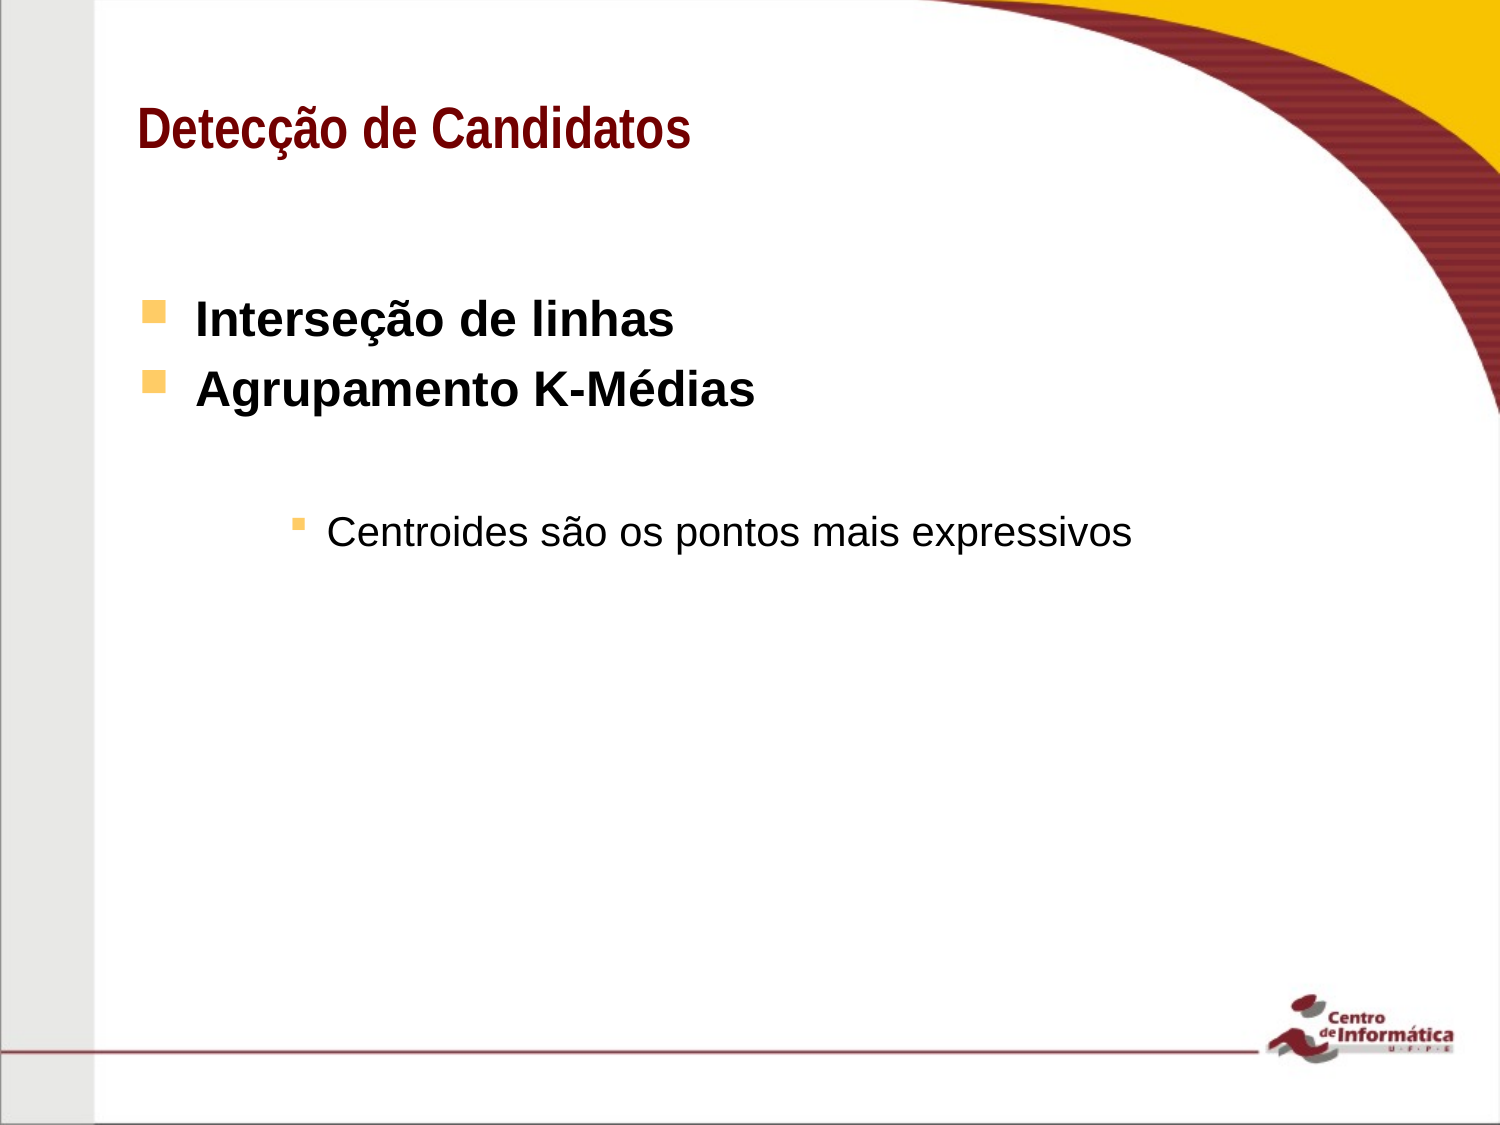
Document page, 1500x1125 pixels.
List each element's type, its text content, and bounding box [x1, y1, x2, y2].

title Detecção de Candidatos [121, 30, 1318, 219]
picture [0, 0, 1500, 1125]
